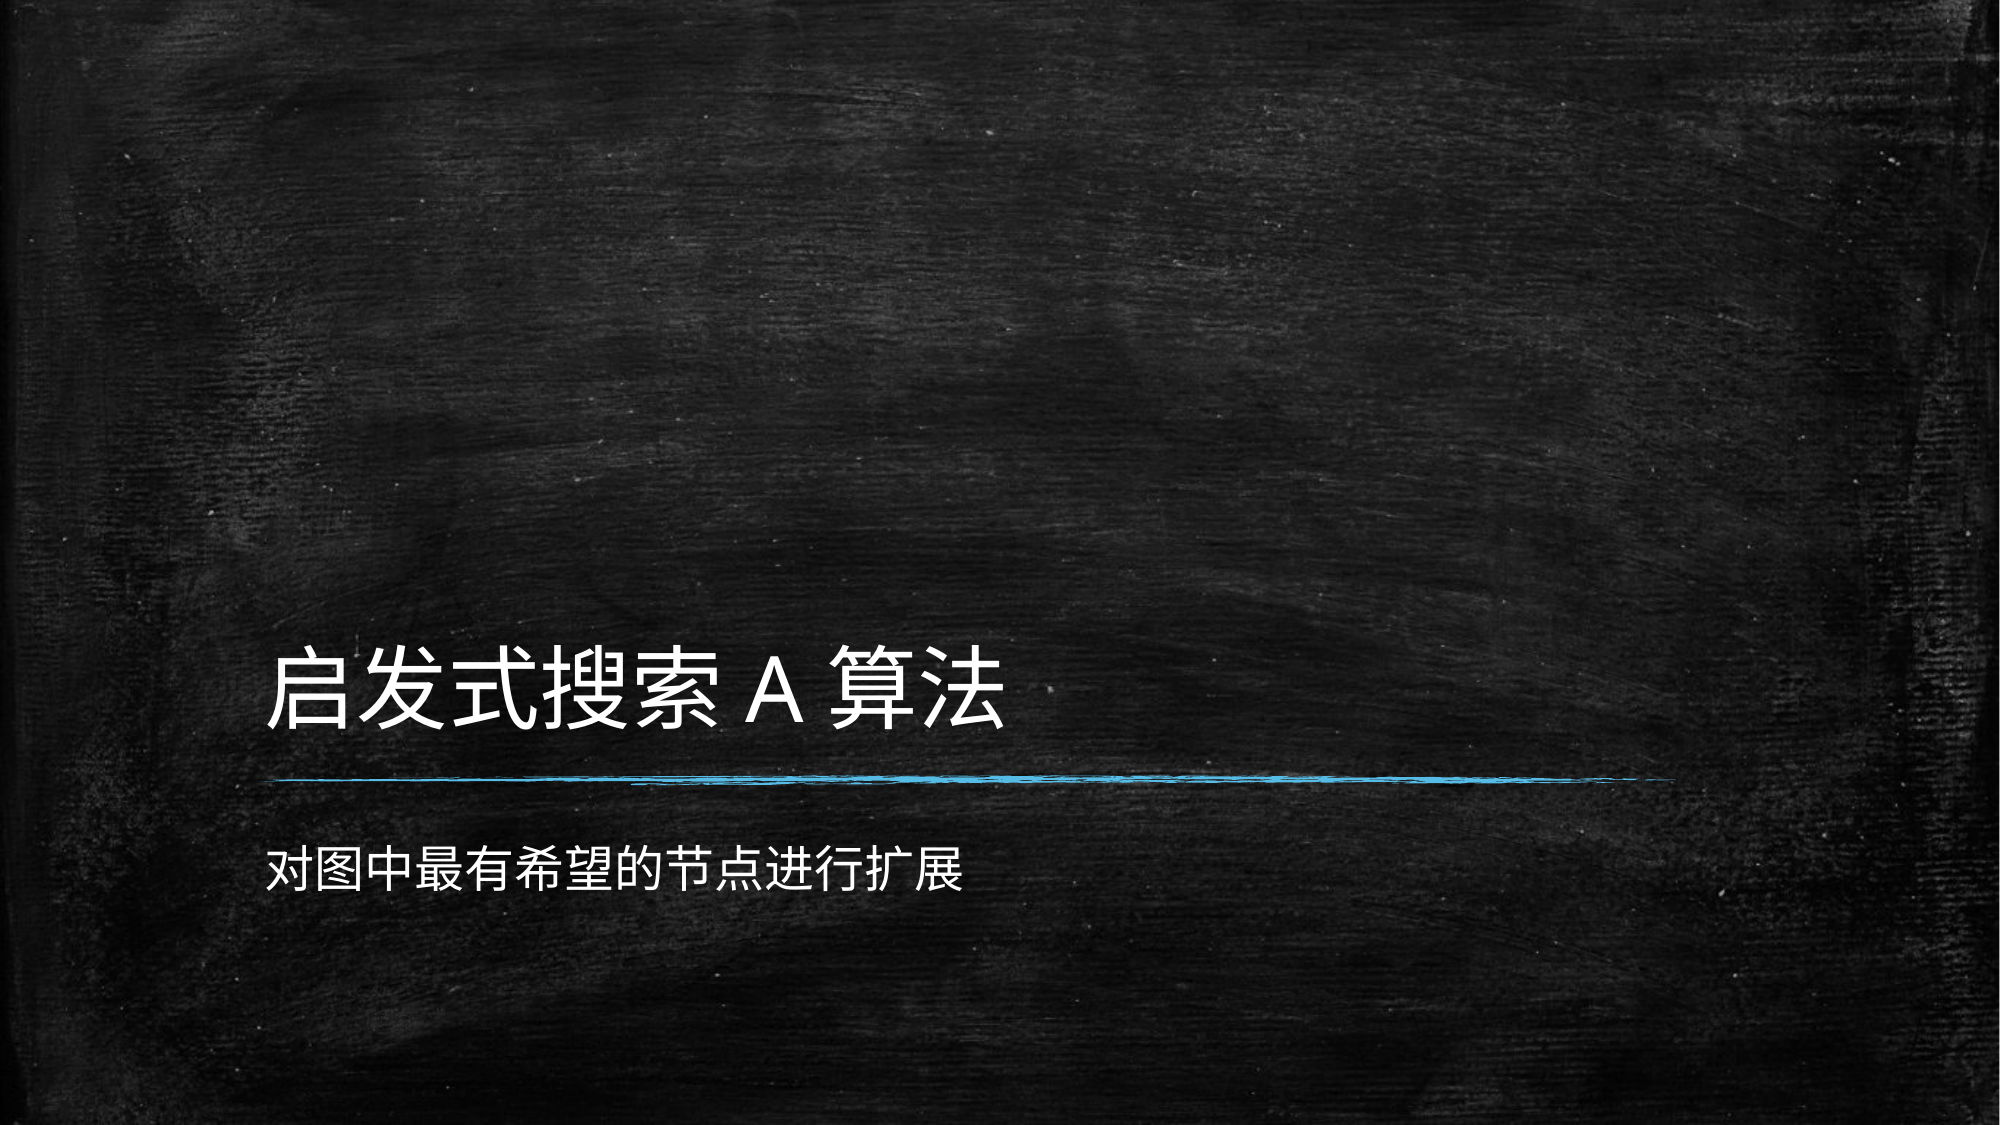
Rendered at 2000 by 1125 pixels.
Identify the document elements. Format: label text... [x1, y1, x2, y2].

list 对图中最有希望的节点进行扩展 [249, 837, 1750, 1013]
title 启发式搜索A算法 [249, 312, 1750, 750]
